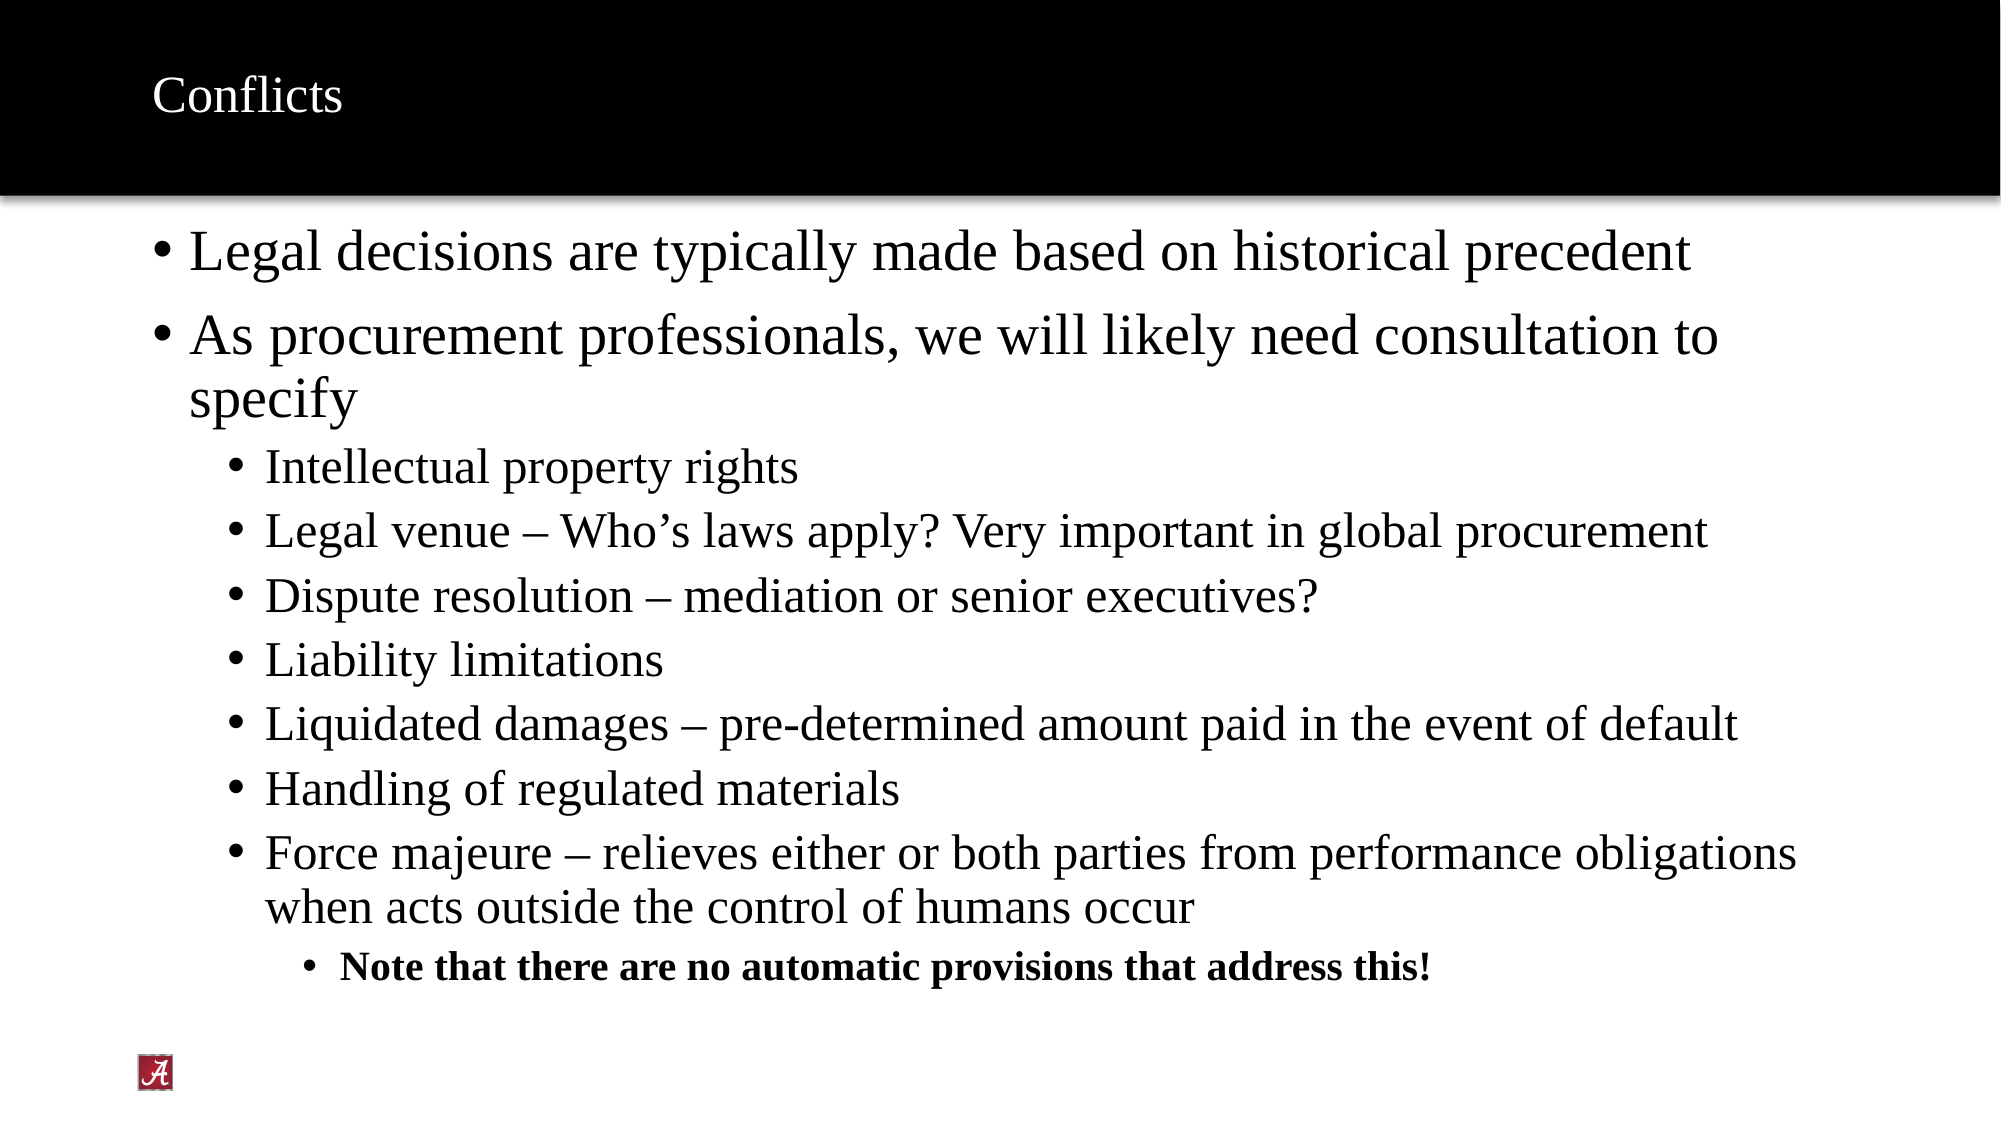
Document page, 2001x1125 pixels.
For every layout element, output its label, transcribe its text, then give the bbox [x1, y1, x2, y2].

title Conflicts [137, 59, 1863, 196]
list Legal decisions are typically made based on historical precedent As procurement professionals, we will likely need consultation to specify Intellectual property rights Legal venue – Who’s laws apply? Very important in global procurement Dispute resolution – mediation or senior executives? Liability limitations Liquidated damages – pre-determined amount paid in the event of default Handling of regulated materials Force majeure – relieves either or both parties from performance obligations when acts outside the control of humans occur Note that there are no automatic provisions that address this! [137, 212, 1863, 1014]
